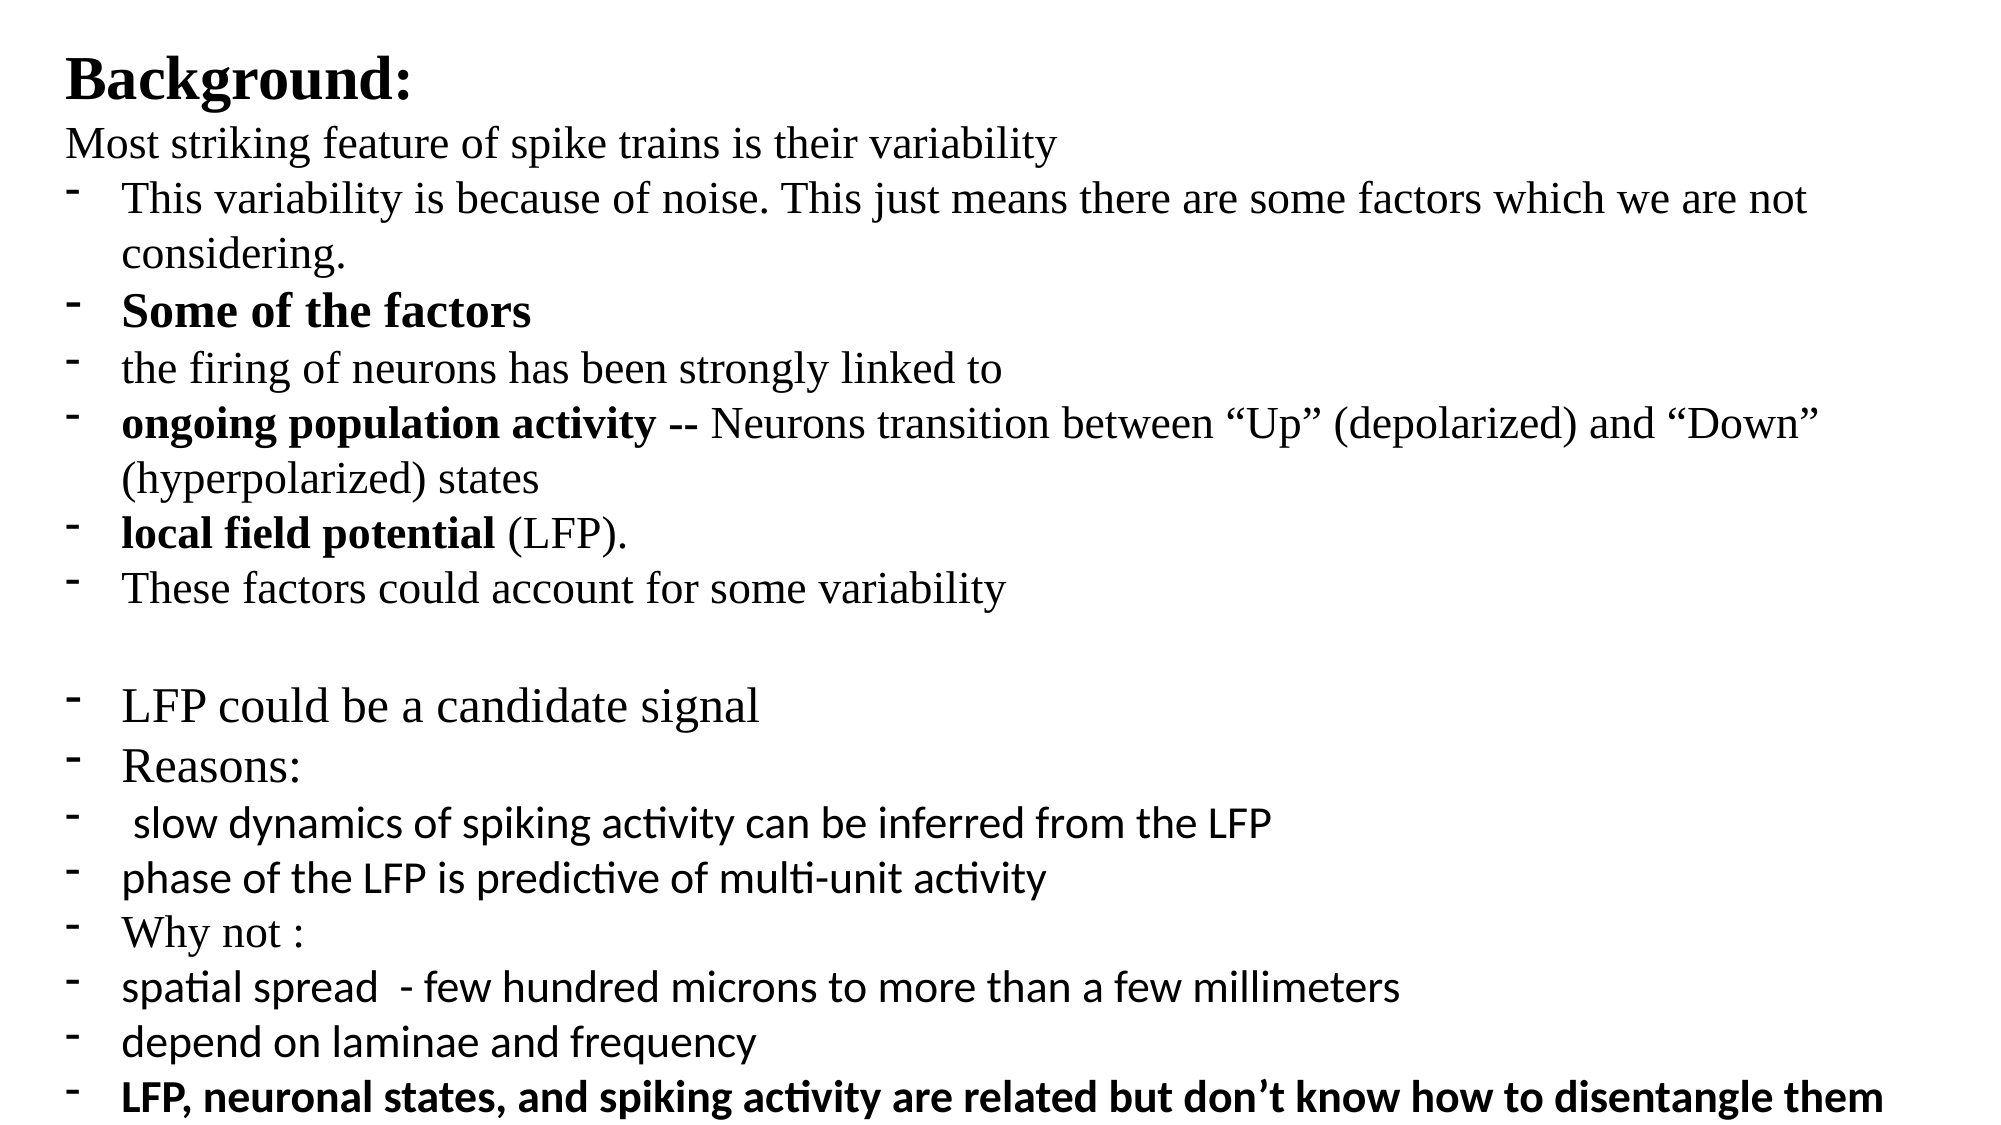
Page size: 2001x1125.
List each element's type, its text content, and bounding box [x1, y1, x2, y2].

text_box Background: Most striking feature of spike trains is their variability This variability is because of noise. This just means there are some factors which we are not considering. Some of the factors the firing of neurons has been strongly linked to ongoing population activity -- Neurons transition between “Up” (depolarized) and “Down” (hyperpolarized) states local field potential (LFP). These factors could account for some variability LFP could be a candidate signal Reasons: slow dynamics of spiking activity can be inferred from the LFP phase of the LFP is predictive of multi-unit activity Why not : spatial spread - few hundred microns to more than a few millimeters depend on laminae and frequency LFP, neuronal states, and spiking activity are related but don’t know how to disentangle them [50, 30, 1958, 1125]
